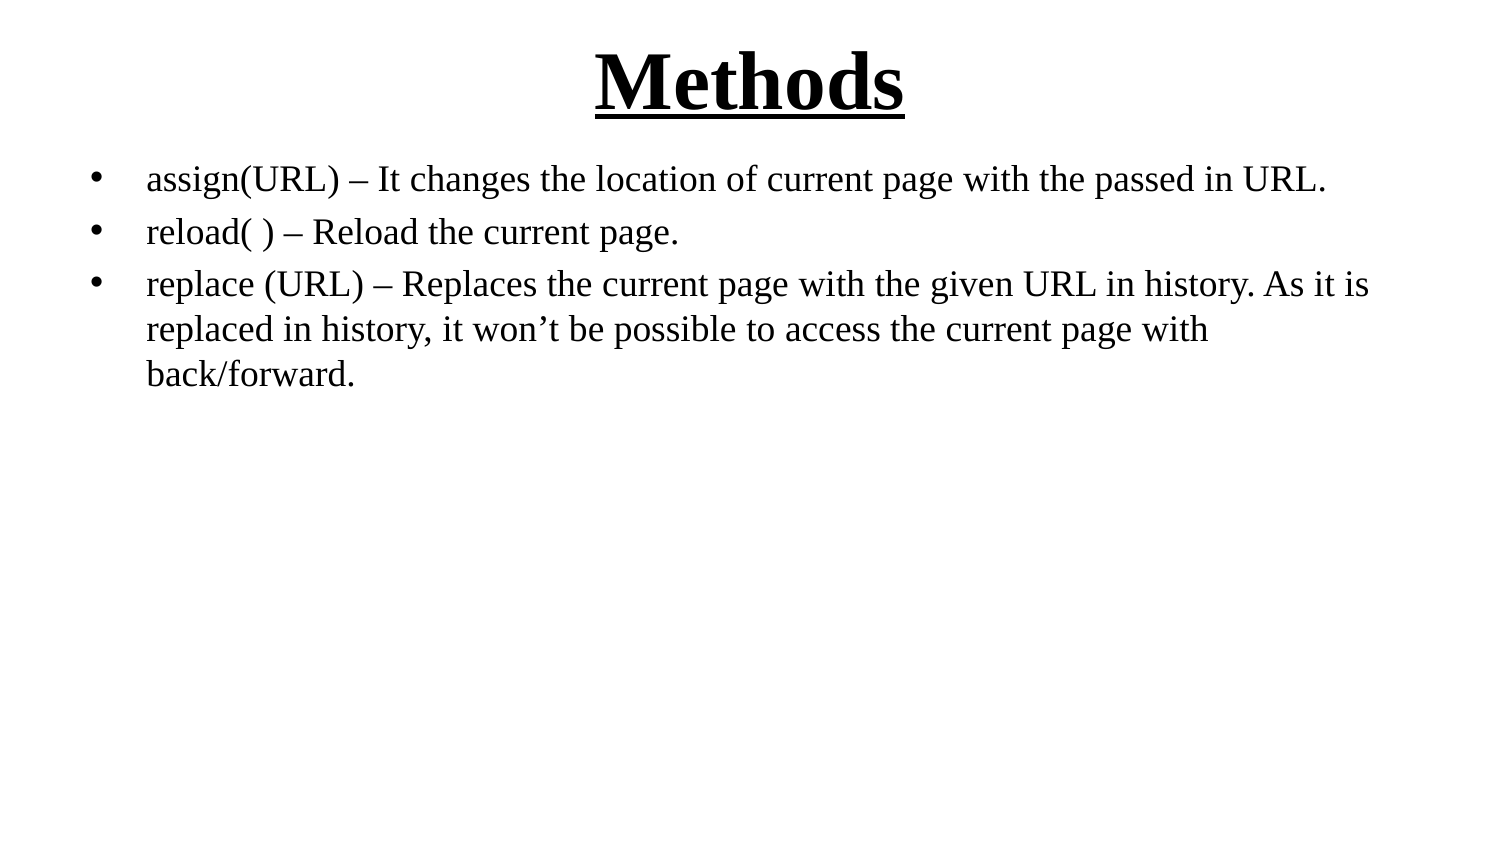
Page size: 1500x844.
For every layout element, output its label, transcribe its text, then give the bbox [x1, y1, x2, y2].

title Methods [75, 6, 1425, 146]
list assign(URL) – It changes the location of current page with the passed in URL. reload( ) – Reload the current page. replace (URL) – Replaces the current page with the given URL in history. As it is replaced in history, it won’t be possible to access the current page with back/forward. [75, 146, 1425, 704]
